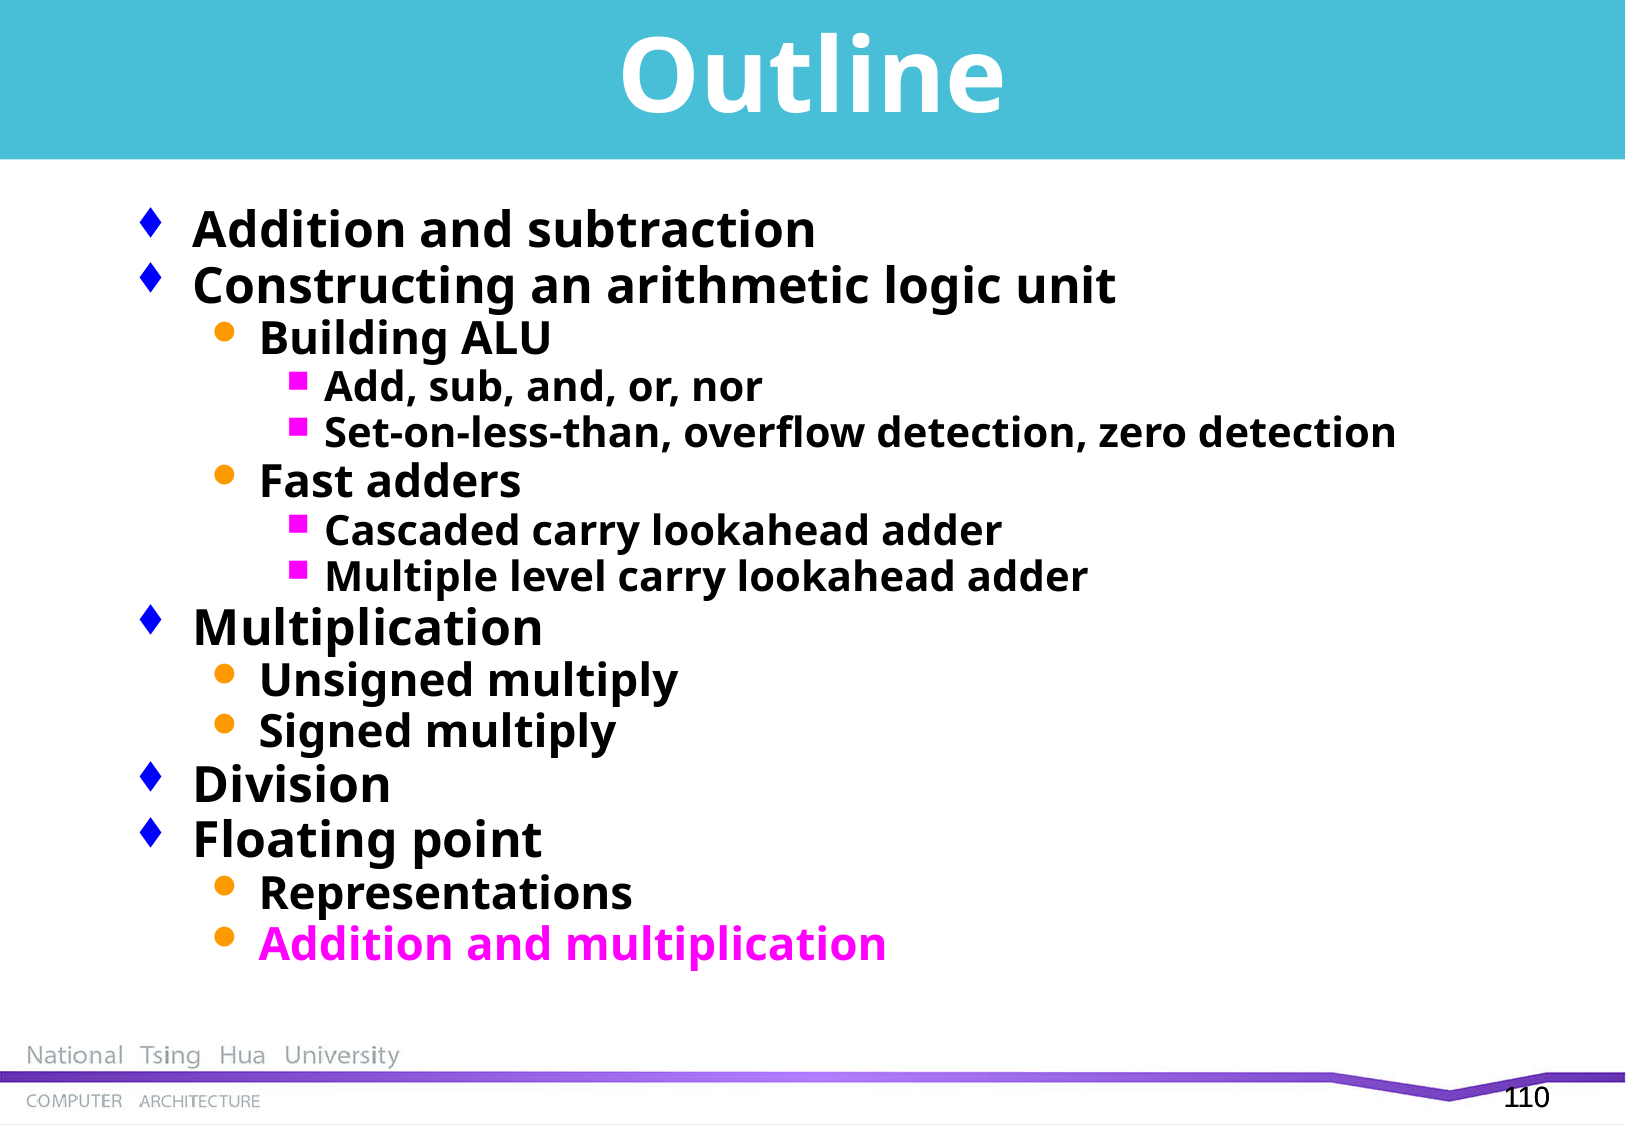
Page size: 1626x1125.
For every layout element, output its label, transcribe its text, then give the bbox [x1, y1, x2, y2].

list Addition and subtraction Constructing an arithmetic logic unit Building ALU Add, sub, and, or, nor Set-on-less-than, overflow detection, zero detection Fast adders Cascaded carry lookahead adder Multiple level carry lookahead adder Multiplication Unsigned multiply Signed multiply Division Floating point Representations Addition and multiplication [121, 202, 1504, 1036]
title Outline [121, 6, 1504, 155]
picture [0, 0, 1626, 1125]
slide_number 109 [1226, 1058, 1566, 1125]
